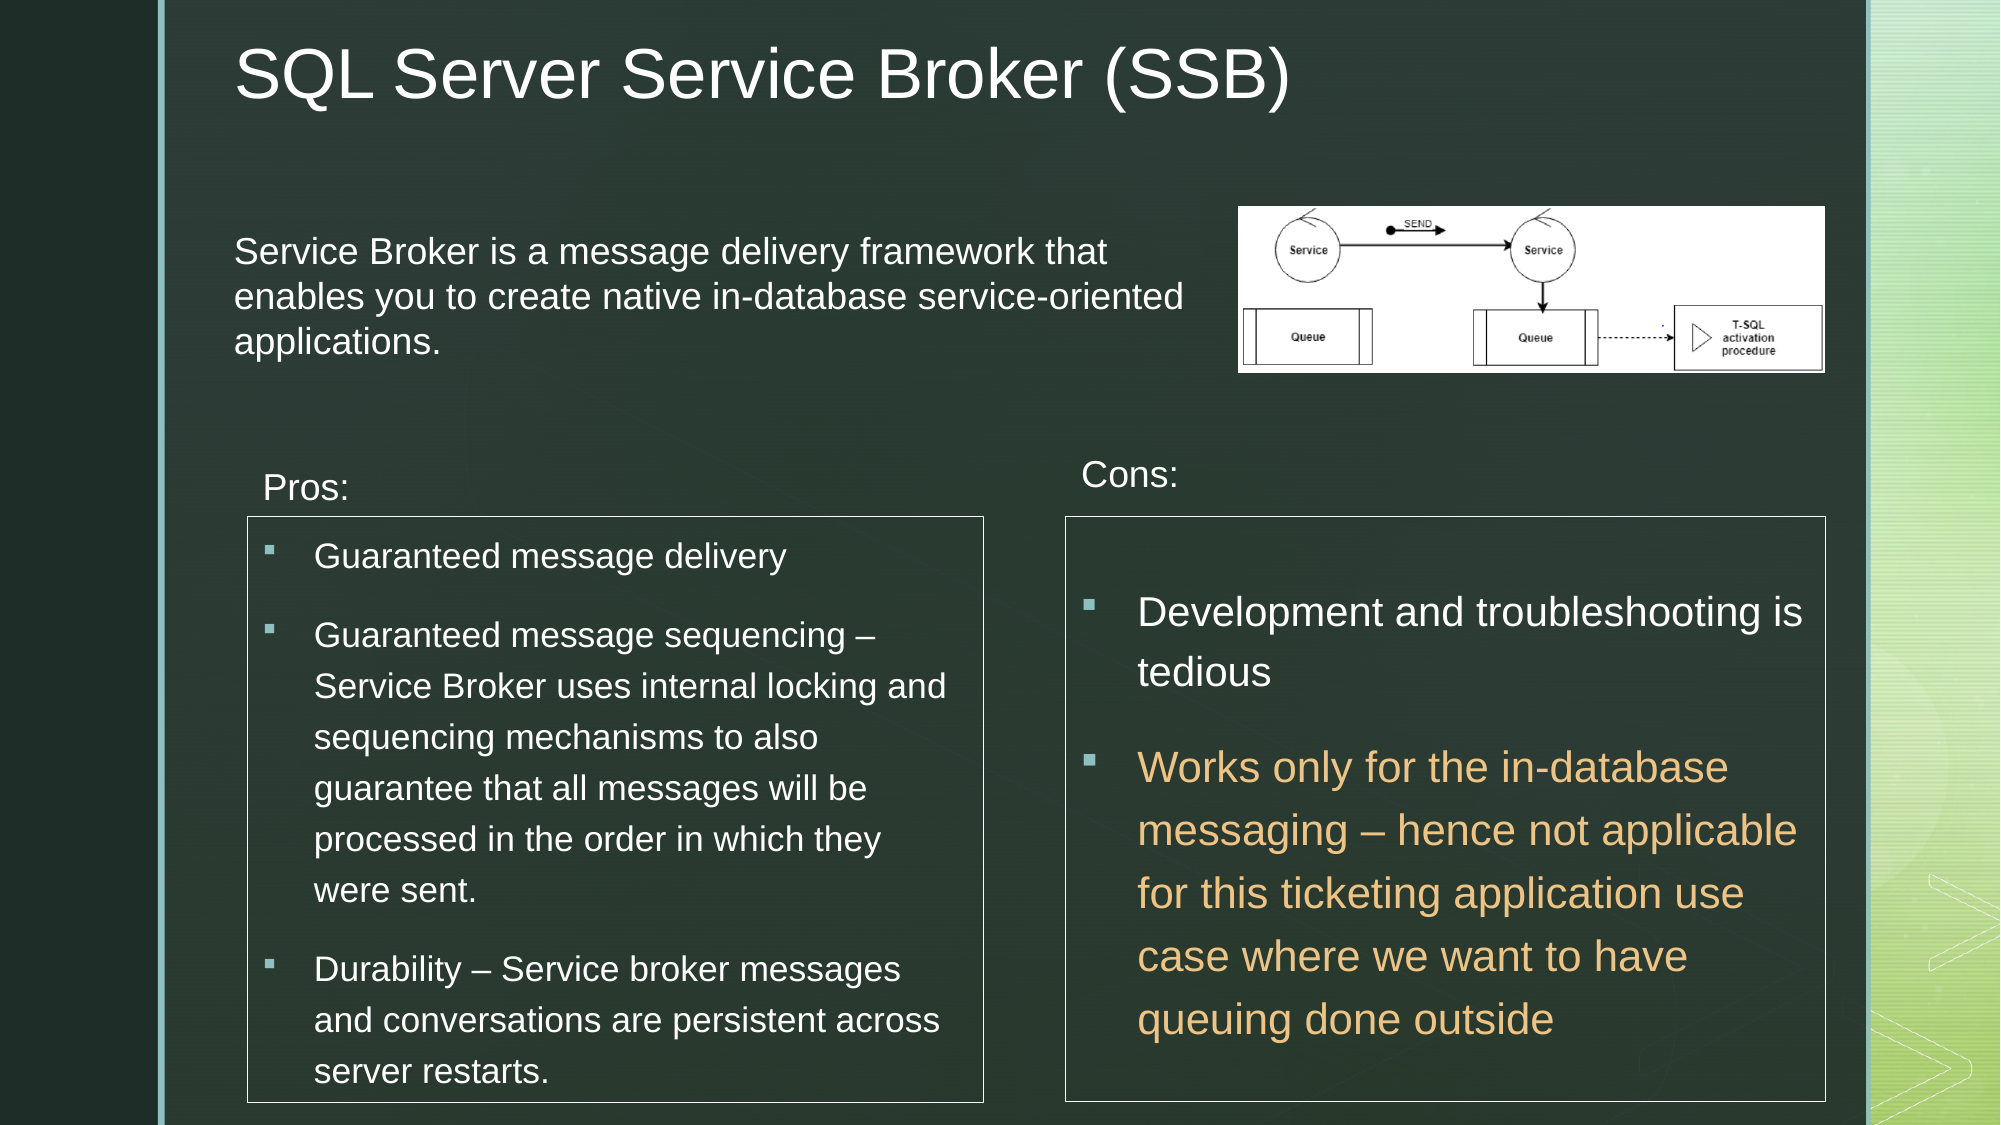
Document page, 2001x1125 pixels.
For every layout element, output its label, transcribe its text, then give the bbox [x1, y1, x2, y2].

title SQL Server Service Broker (SSB) [219, 29, 1798, 137]
text_box Service Broker is a message delivery framework that enables you to create native in-database service-oriented applications. [219, 219, 1238, 370]
picture [1871, 0, 2001, 1125]
picture [1238, 206, 1826, 374]
list Guaranteed message delivery Guaranteed message sequencing – Service Broker uses internal locking and sequencing mechanisms to also guarantee that all messages will be processed in the order in which they were sent. Durability – Service broker messages and conversations are persistent across server restarts. [247, 516, 983, 1102]
text_box Development and troubleshooting is tedious Works only for the in-database messaging – hence not applicable for this ticketing application use case where we want to have queuing done outside [1065, 516, 1825, 1102]
text_box Pros: [247, 456, 366, 516]
text_box Cons: [1066, 442, 1194, 502]
